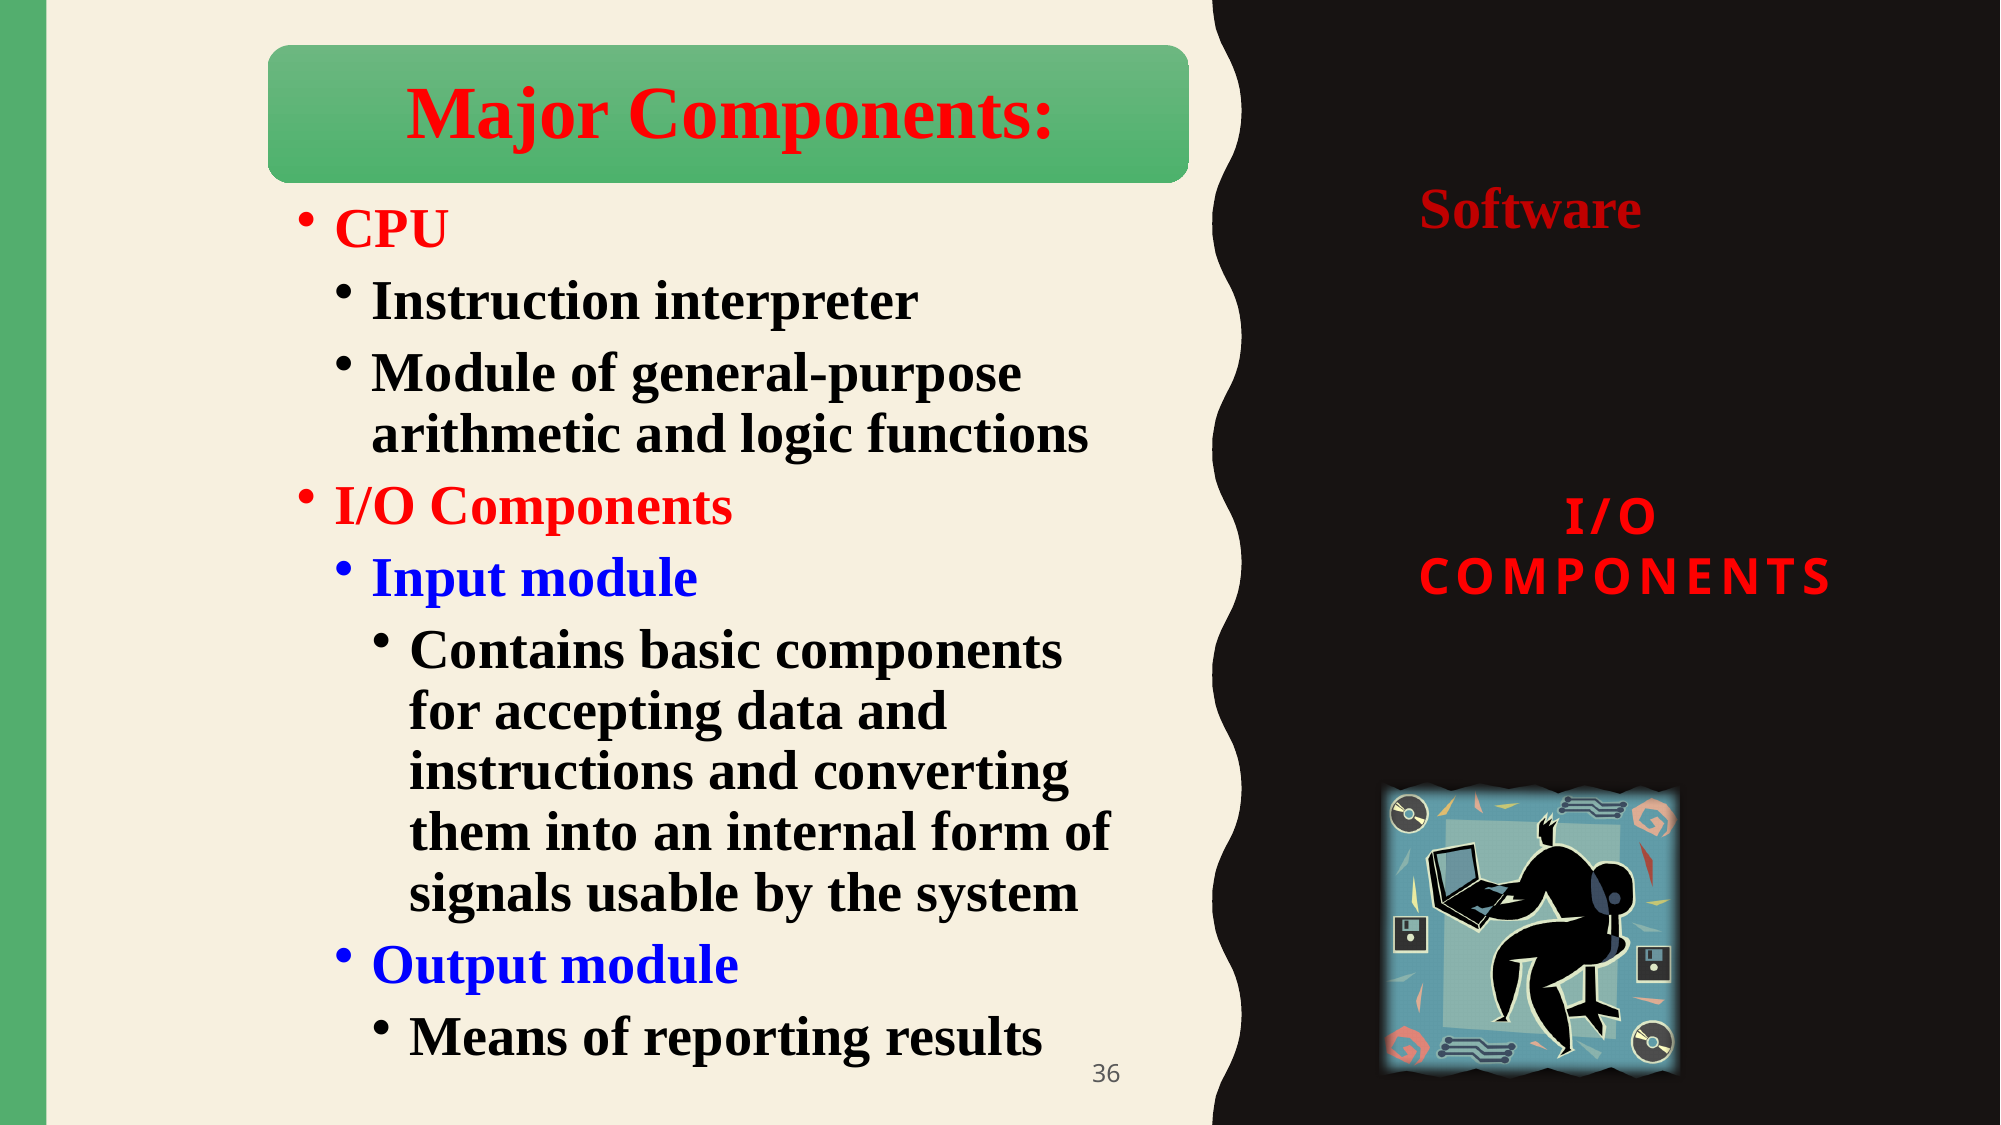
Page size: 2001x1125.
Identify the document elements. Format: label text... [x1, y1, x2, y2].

picture [267, 19, 1189, 1107]
text_box Software [1362, 162, 1700, 248]
title I/O Components [1362, 437, 1886, 613]
picture [1374, 774, 1692, 1089]
